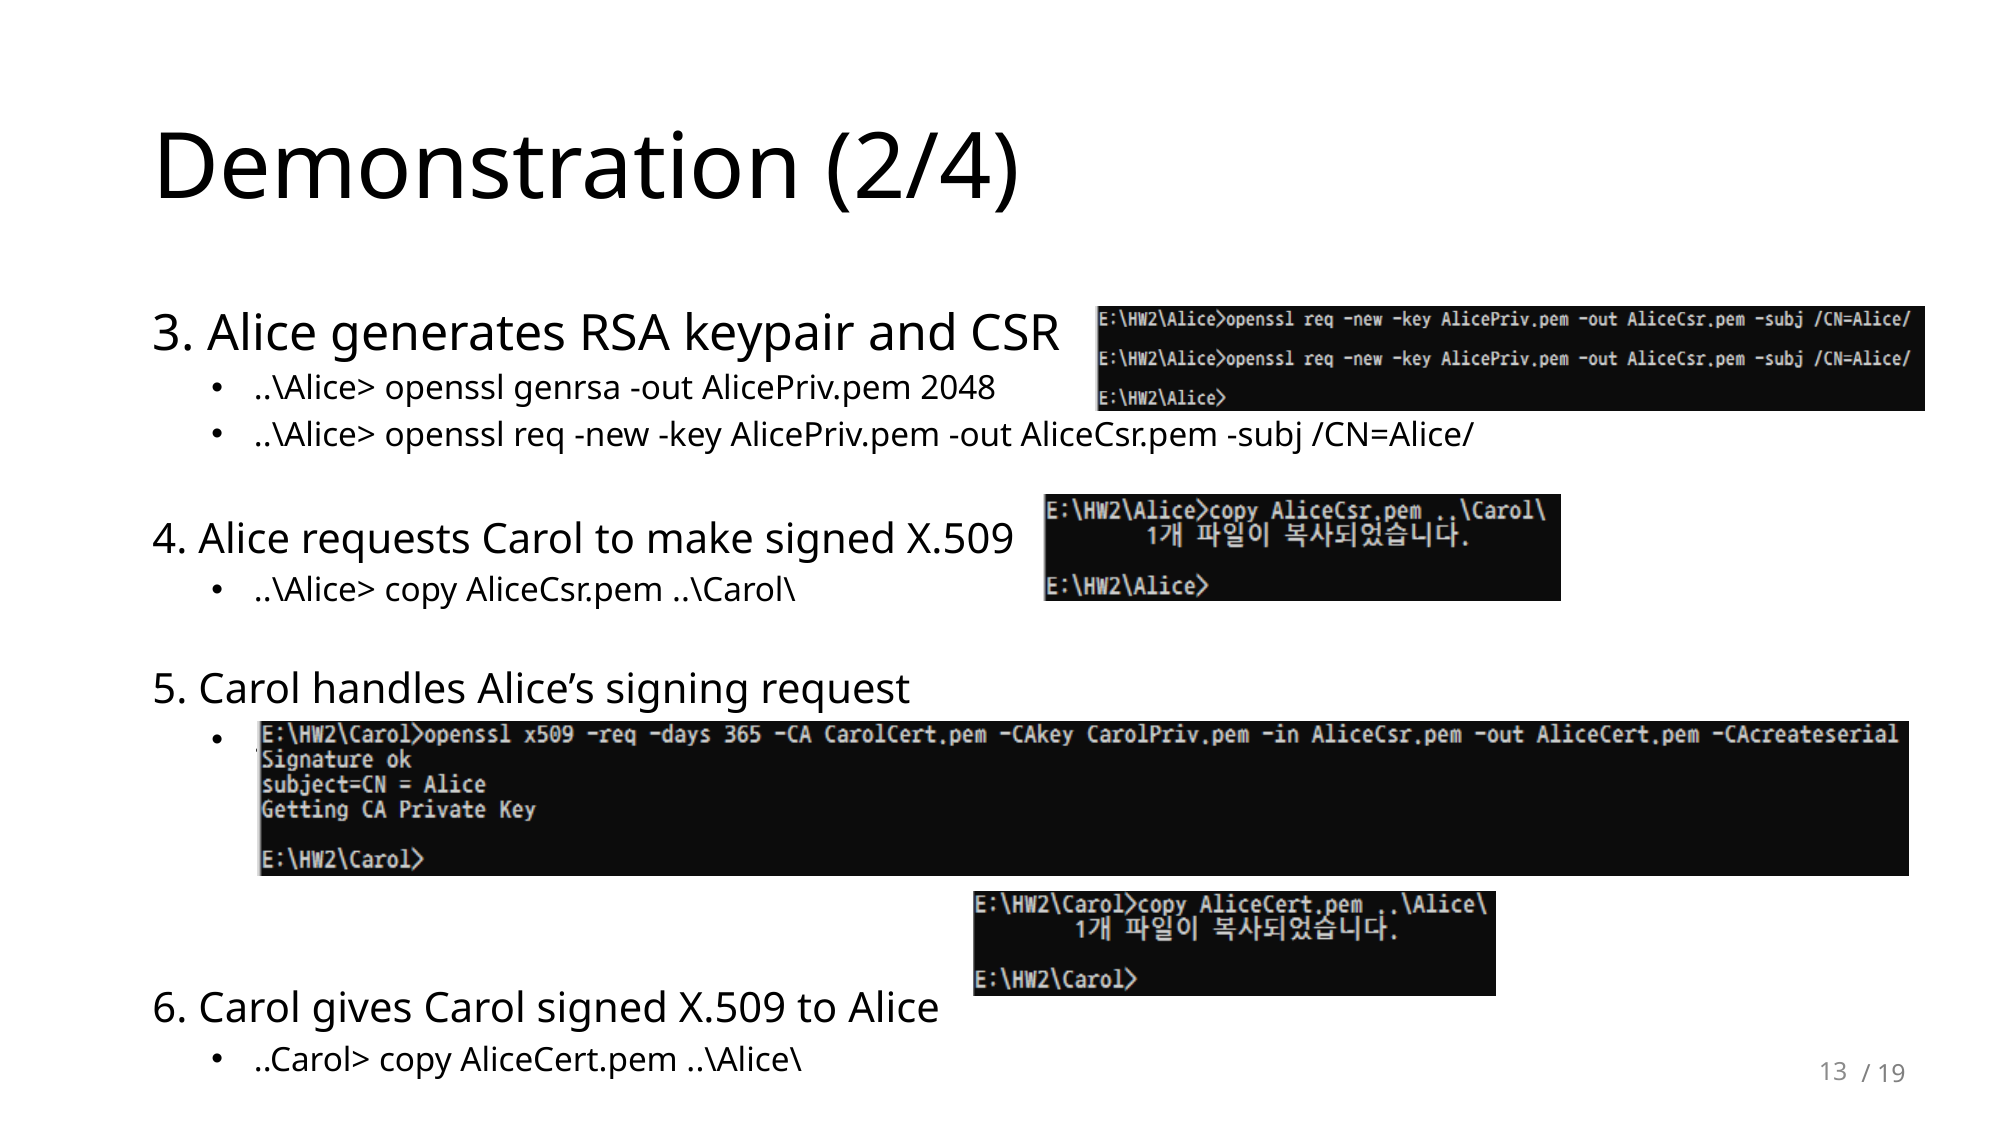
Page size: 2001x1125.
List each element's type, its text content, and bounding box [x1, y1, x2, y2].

picture [256, 721, 1909, 876]
title Demonstration (2/4) [137, 59, 1921, 278]
picture [973, 891, 1496, 997]
picture [1095, 306, 1925, 411]
slide_number 13 [1412, 1042, 1863, 1103]
list 3. Alice generates RSA keypair and CSR ..\Alice> openssl genrsa -out AlicePriv.pem 2048 ..\Alice> openssl req -new -key AlicePriv.pem -out AliceCsr.pem -subj /CN=Alice/ 4. Alice requests Carol to make signed X.509 ..\Alice> copy AliceCsr.pem ..\Carol\ 5. Carol handles Alice’s signing request ..\Carol> openssl x509 -req -days 365 -CA CarolCert.pem -CAkey CarolPriv.pem -in AliceCsr.pem -out AliceCert.pem –CAcreateserial 6. Carol gives Carol signed X.509 to Alice ..Carol> copy AliceCert.pem ..\Alice\ [137, 299, 1950, 1014]
picture [1043, 494, 1561, 601]
